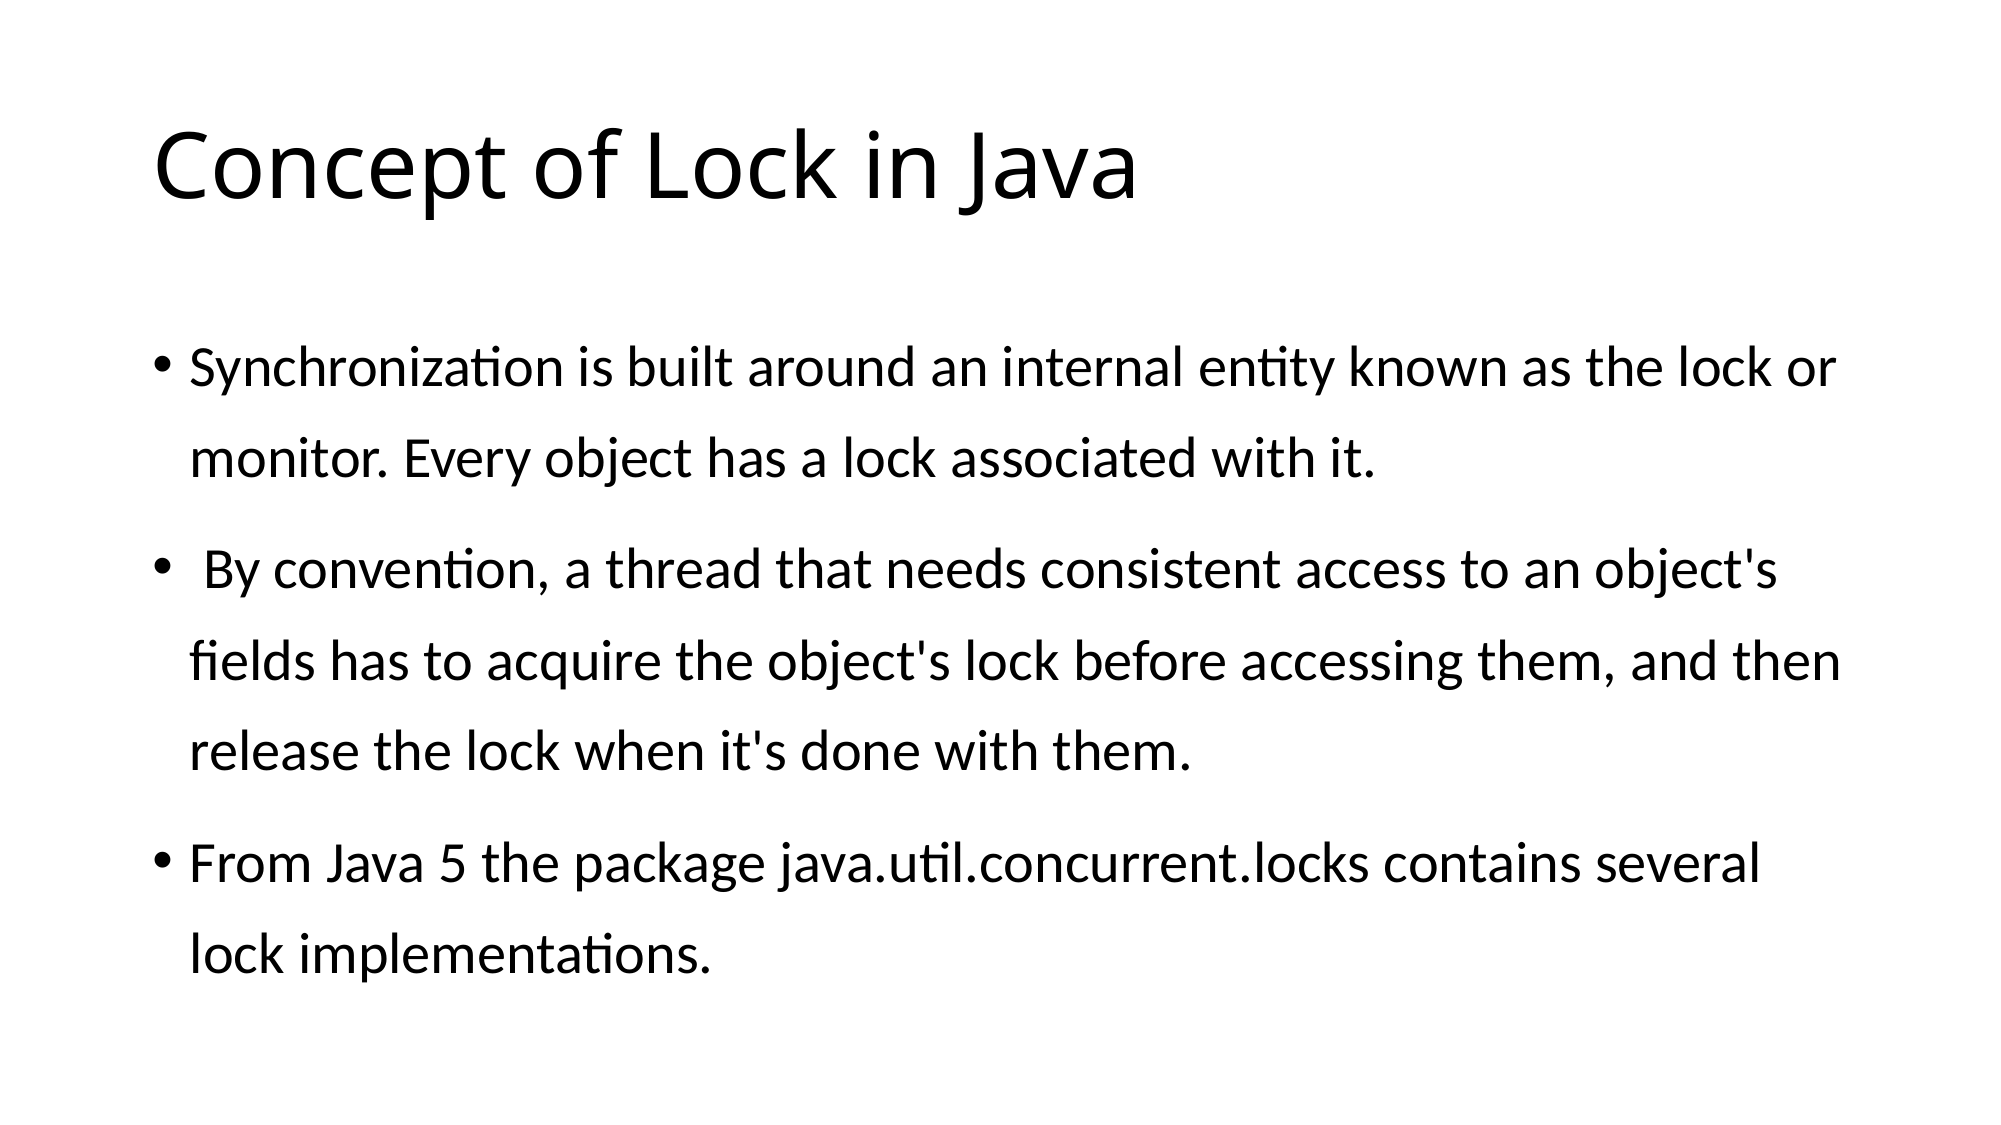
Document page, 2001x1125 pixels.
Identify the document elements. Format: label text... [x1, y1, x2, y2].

list Synchronization is built around an internal entity known as the lock or monitor. Every object has a lock associated with it. By convention, a thread that needs consistent access to an object's fields has to acquire the object's lock before accessing them, and then release the lock when it's done with them. From Java 5 the package java.util.concurrent.locks contains several lock implementations. [137, 299, 1863, 1014]
title Concept of Lock in Java [137, 59, 1863, 278]
